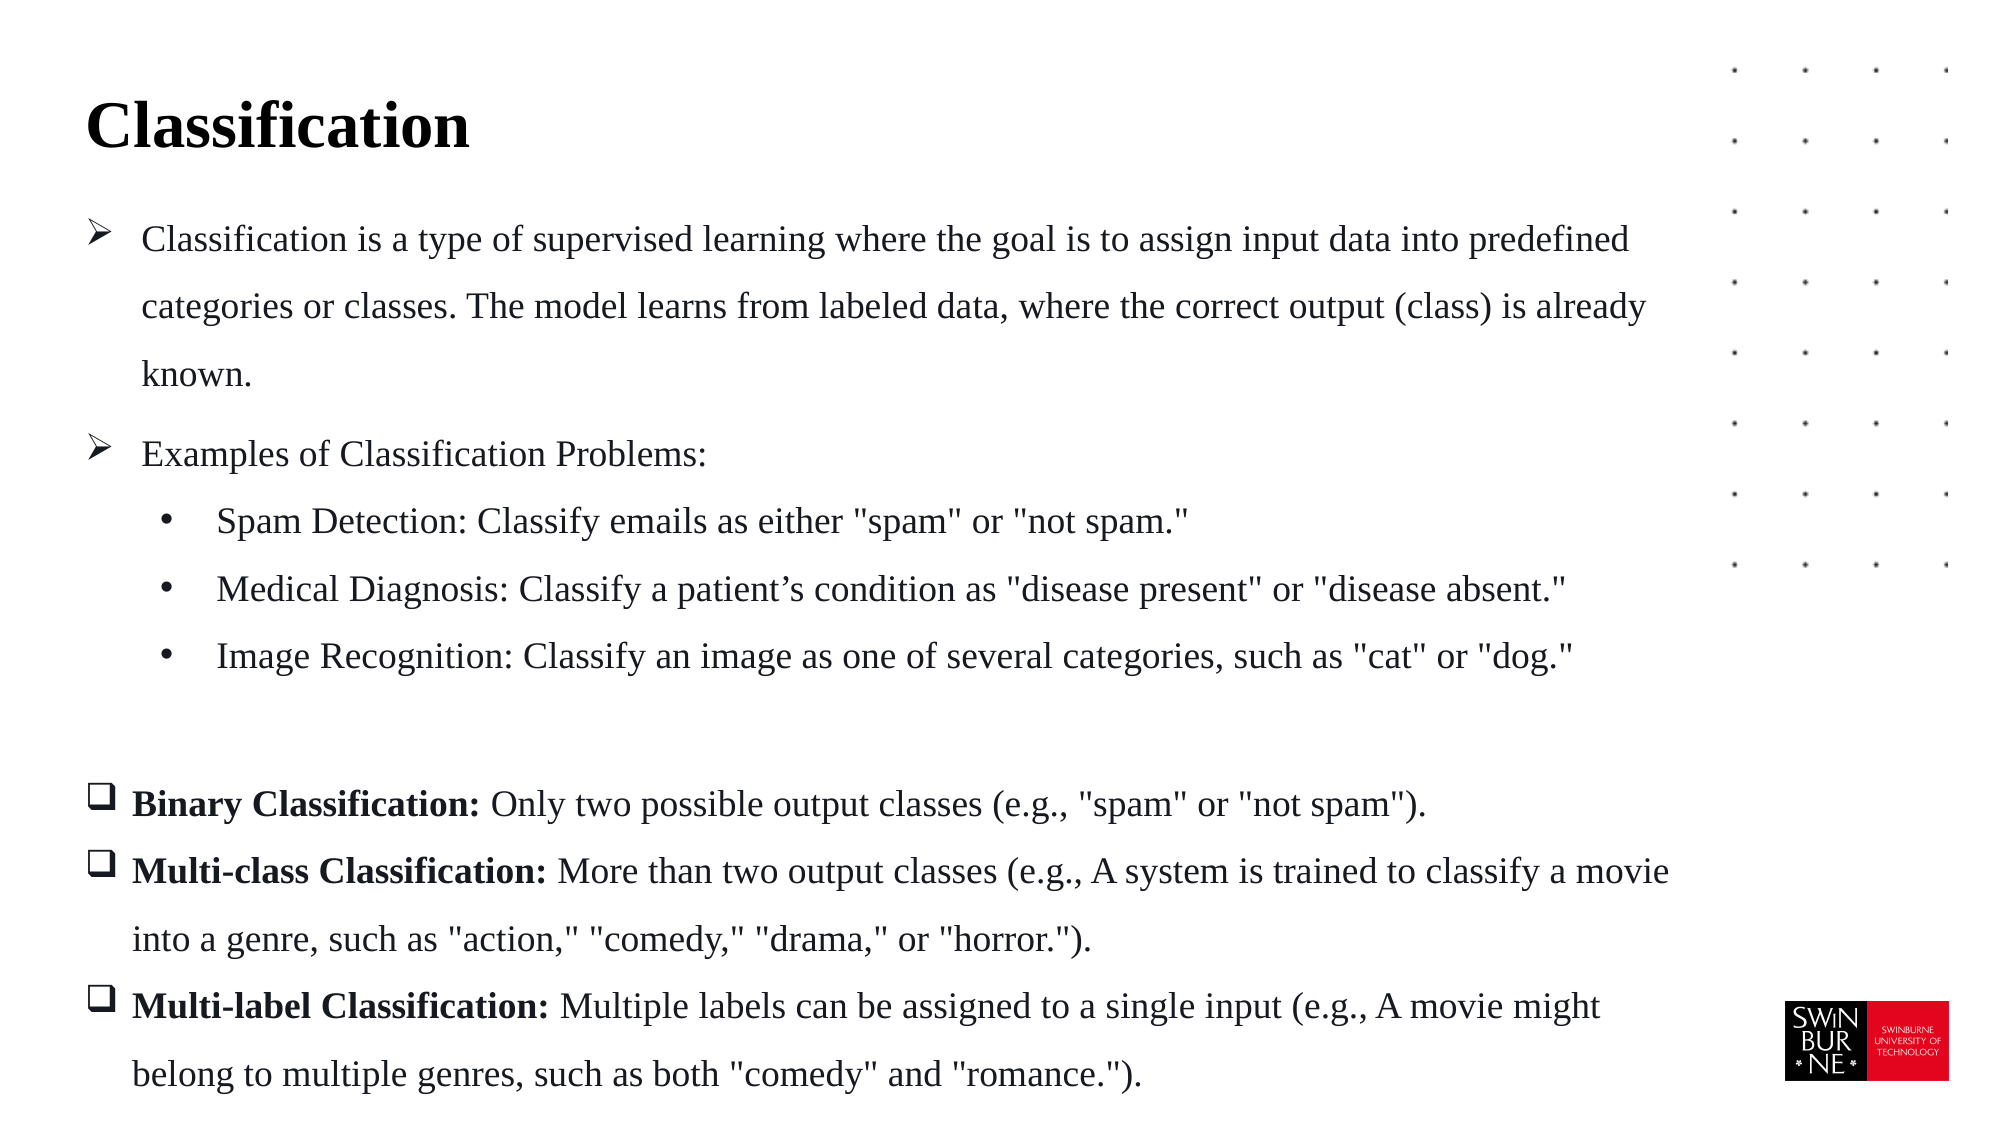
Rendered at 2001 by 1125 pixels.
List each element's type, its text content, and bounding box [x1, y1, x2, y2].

title Classification [70, 73, 1660, 183]
text_box Classification is a type of supervised learning where the goal is to assign input data into predefined categories or classes. The model learns from labeled data, where the correct output (class) is already known. Examples of Classification Problems: Spam Detection: Classify emails as either "spam" or "not spam." Medical Diagnosis: Classify a patient’s condition as "disease present" or "disease absent." Image Recognition: Classify an image as one of several categories, such as "cat" or "dog." Binary Classification: Only two possible output classes (e.g., "spam" or "not spam"). Multi-class Classification: More than two output classes (e.g., A system is trained to classify a movie into a genre, such as "action," "comedy," "drama," or "horror."). Multi-label Classification: Multiple labels can be assigned to a single input (e.g., A movie might belong to multiple genres, such as both "comedy" and "romance."). [70, 183, 1708, 1102]
picture [1785, 1001, 1949, 1081]
